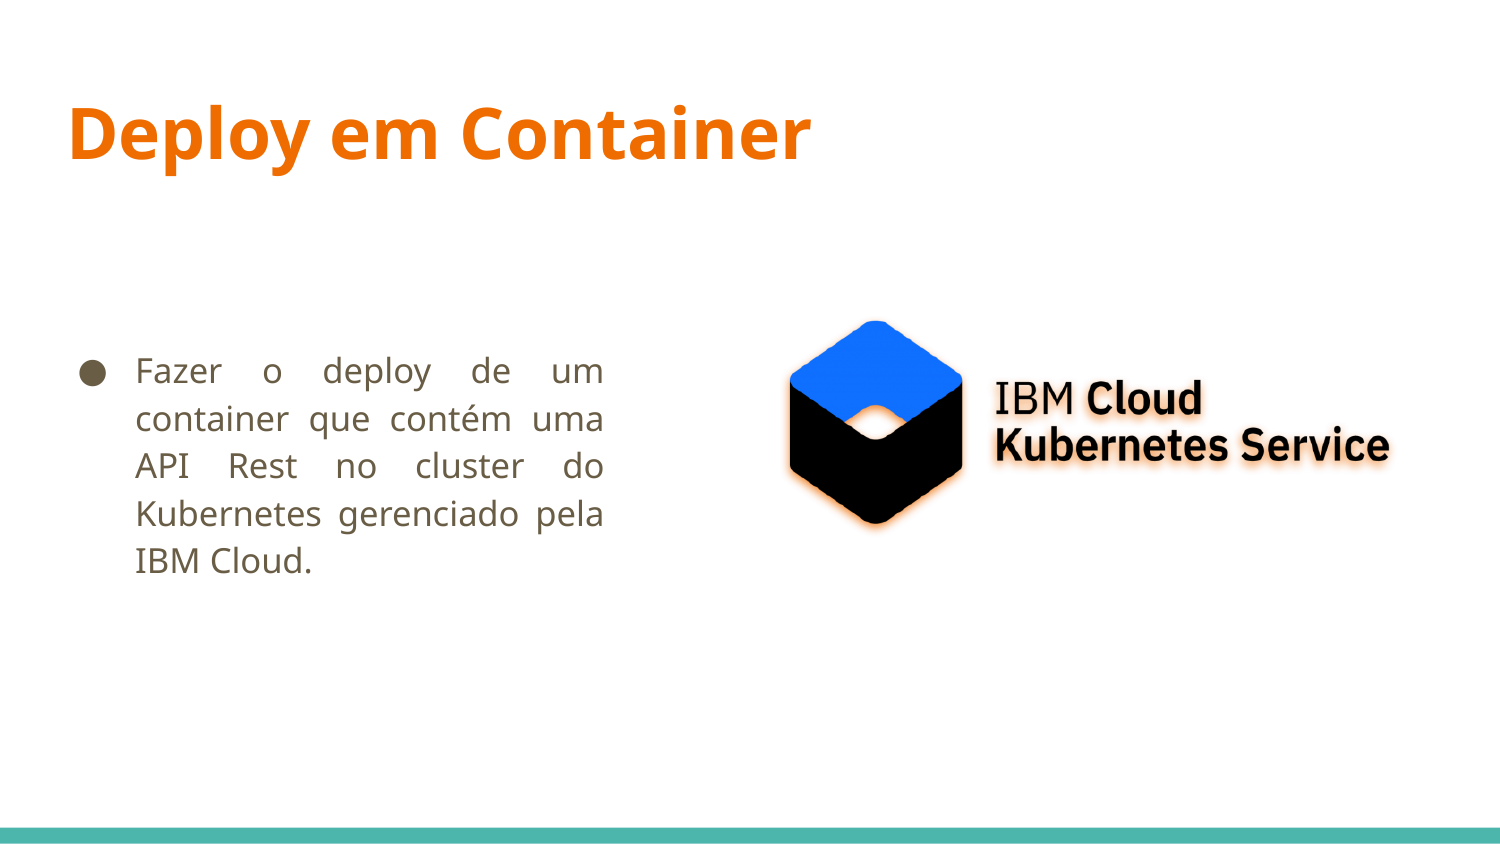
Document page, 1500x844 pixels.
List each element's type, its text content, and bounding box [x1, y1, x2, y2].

list Fazer o deploy de um container que contém uma API Rest no cluster do Kubernetes gerenciado pela IBM Cloud. [51, 327, 620, 600]
picture [733, 252, 1450, 592]
title Deploy em Container [51, 72, 1449, 189]
